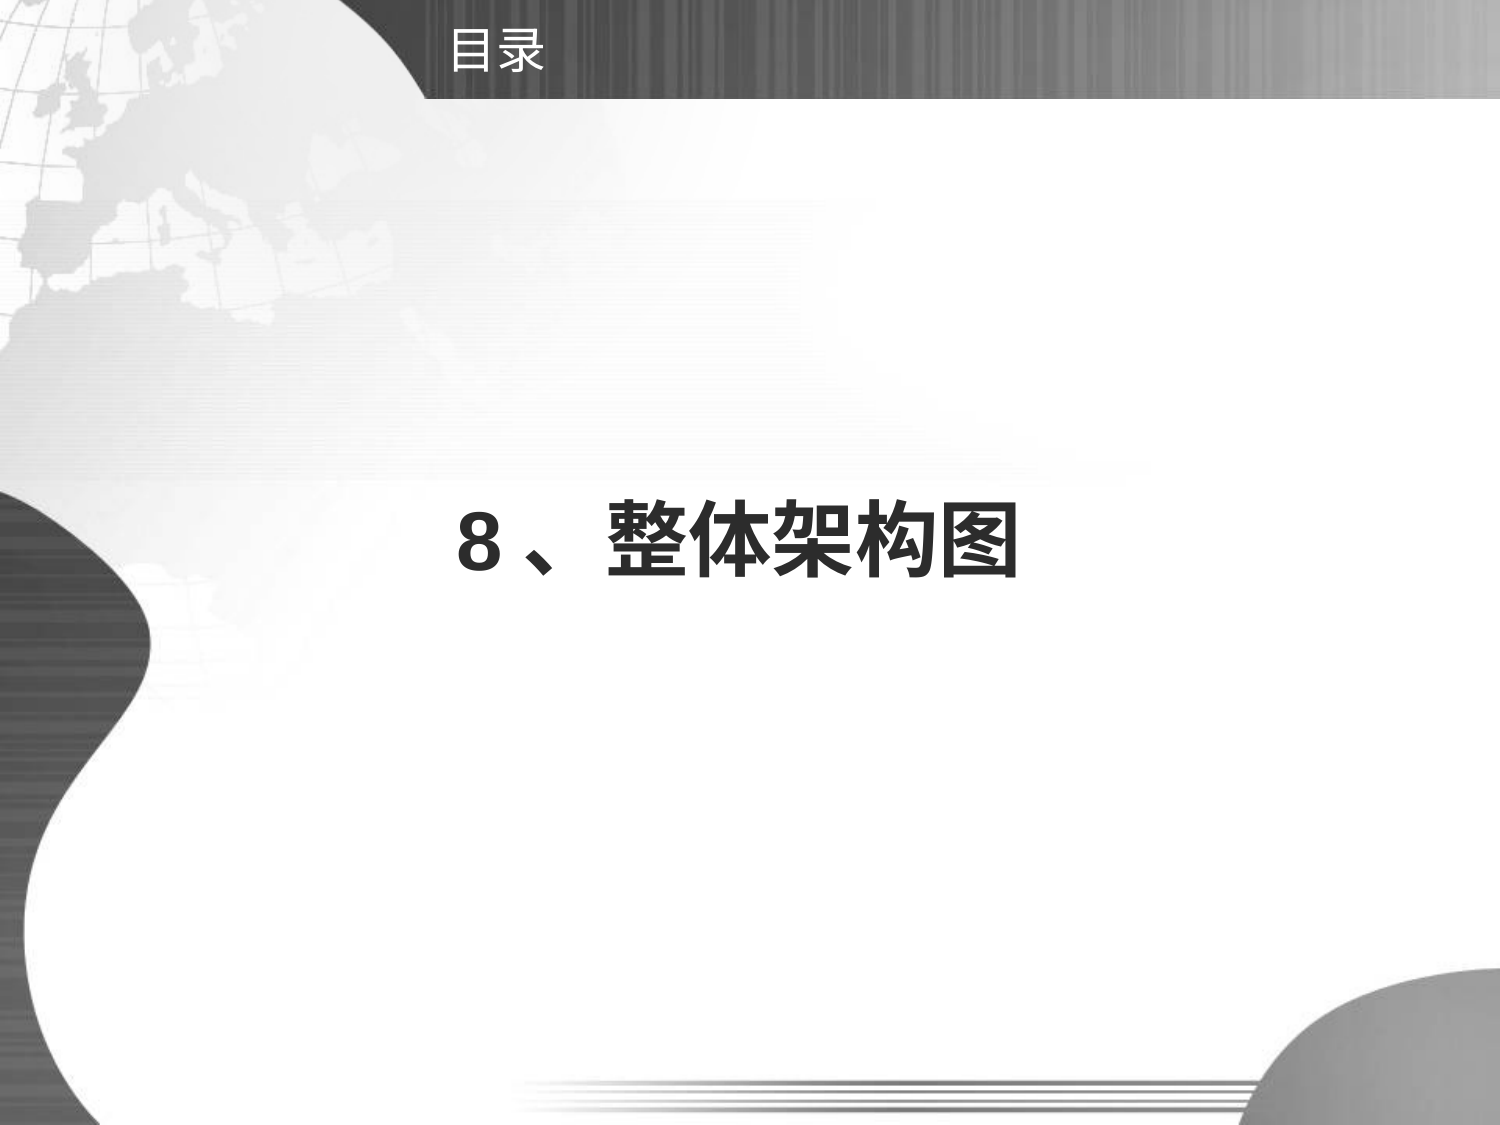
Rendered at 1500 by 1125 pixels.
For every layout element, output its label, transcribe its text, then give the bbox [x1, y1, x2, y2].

text_box 8、整体架构图 [348, 479, 1196, 595]
title 目录 [430, 0, 1489, 97]
picture [0, 0, 1500, 1125]
